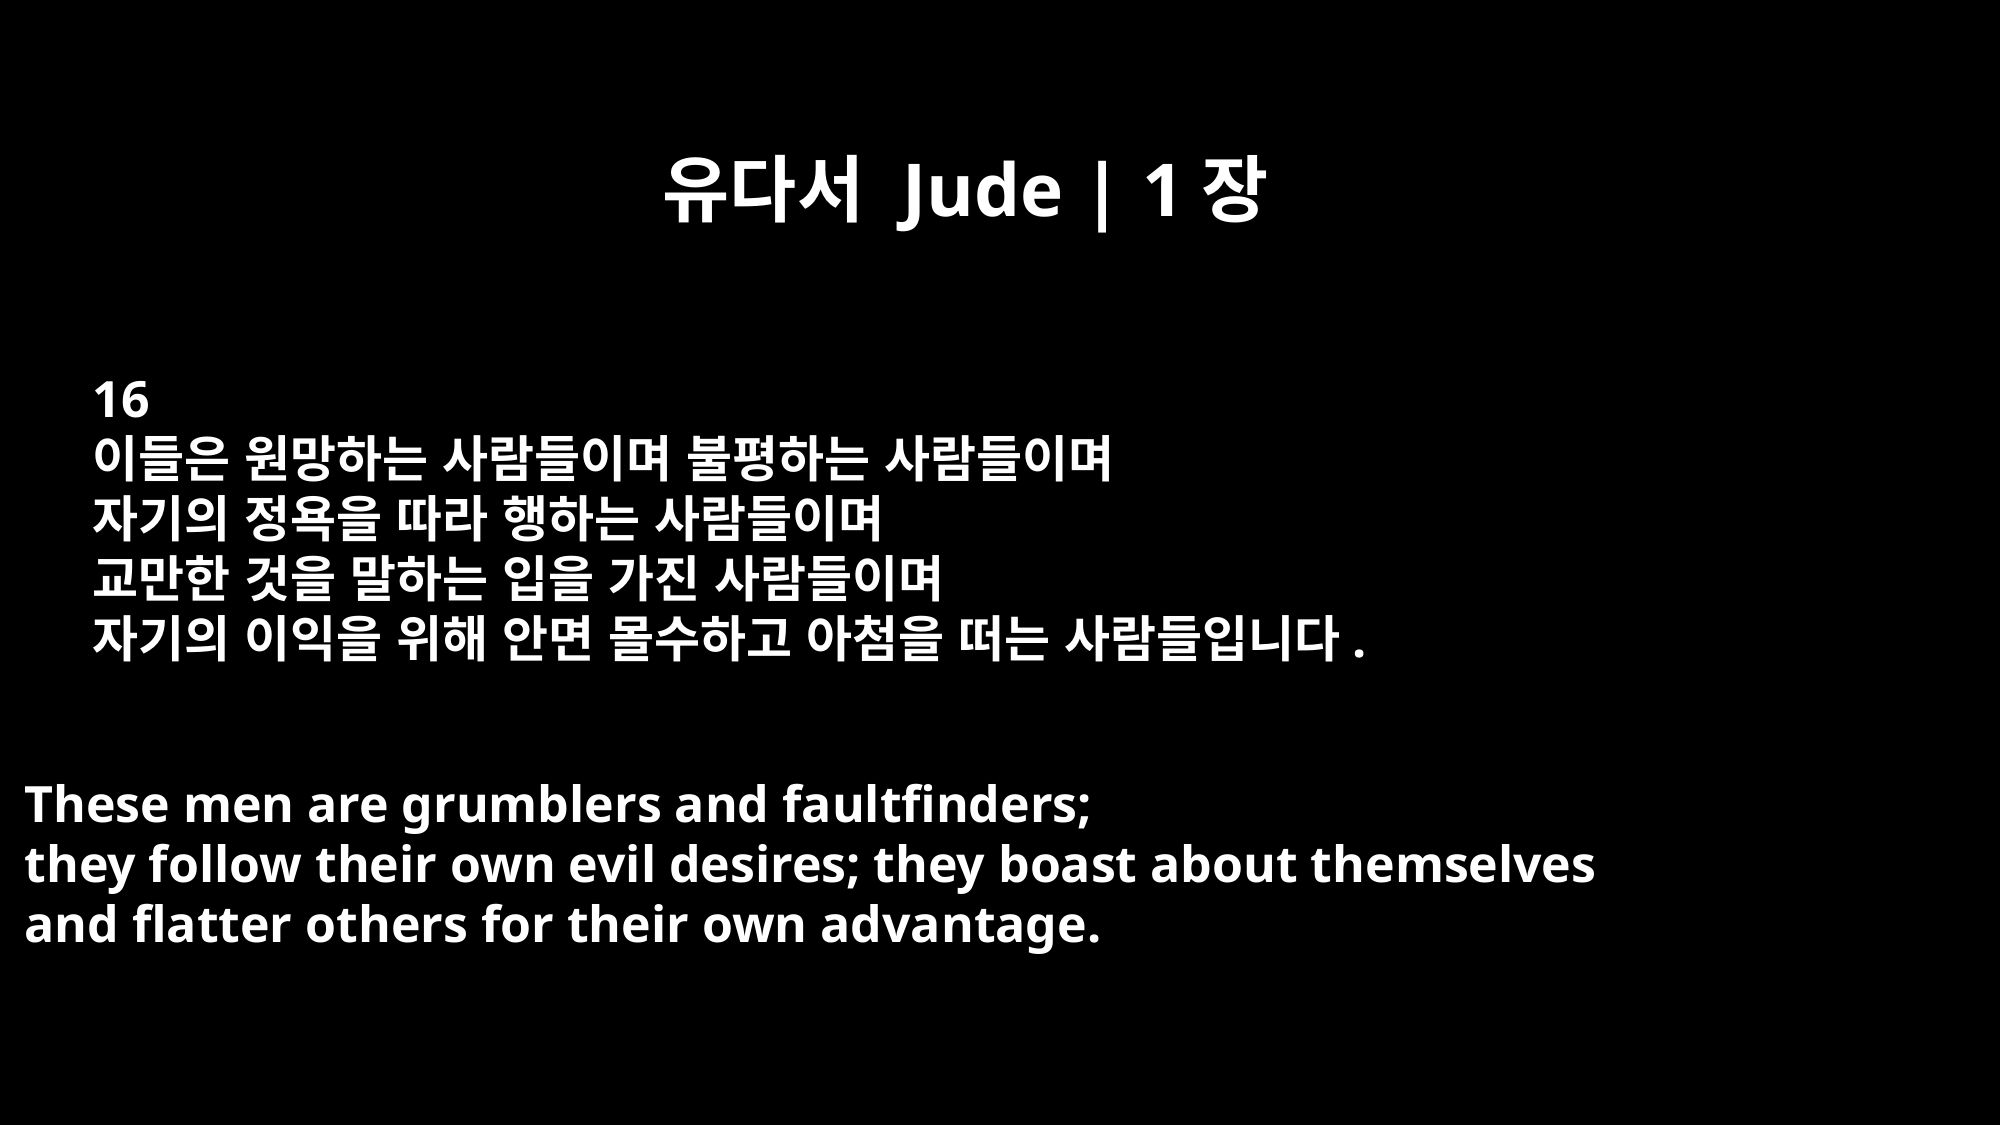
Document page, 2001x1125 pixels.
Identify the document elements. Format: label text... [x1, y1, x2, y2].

text_box These men are grumblers and faultfinders; they follow their own evil desires; they boast about themselves and flatter others for their own advantage. [9, 764, 1625, 960]
text_box 16 이들은 원망하는 사람들이며 불평하는 사람들이며 자기의 정욕을 따라 행하는 사람들이며 교만한 것을 말하는 입을 가진 사람들이며 자기의 이익을 위해 안면 몰수하고 아첨을 떠는 사람들입니다. [78, 359, 1383, 675]
text_box 유다서 Jude | 1장 [648, 136, 1284, 239]
